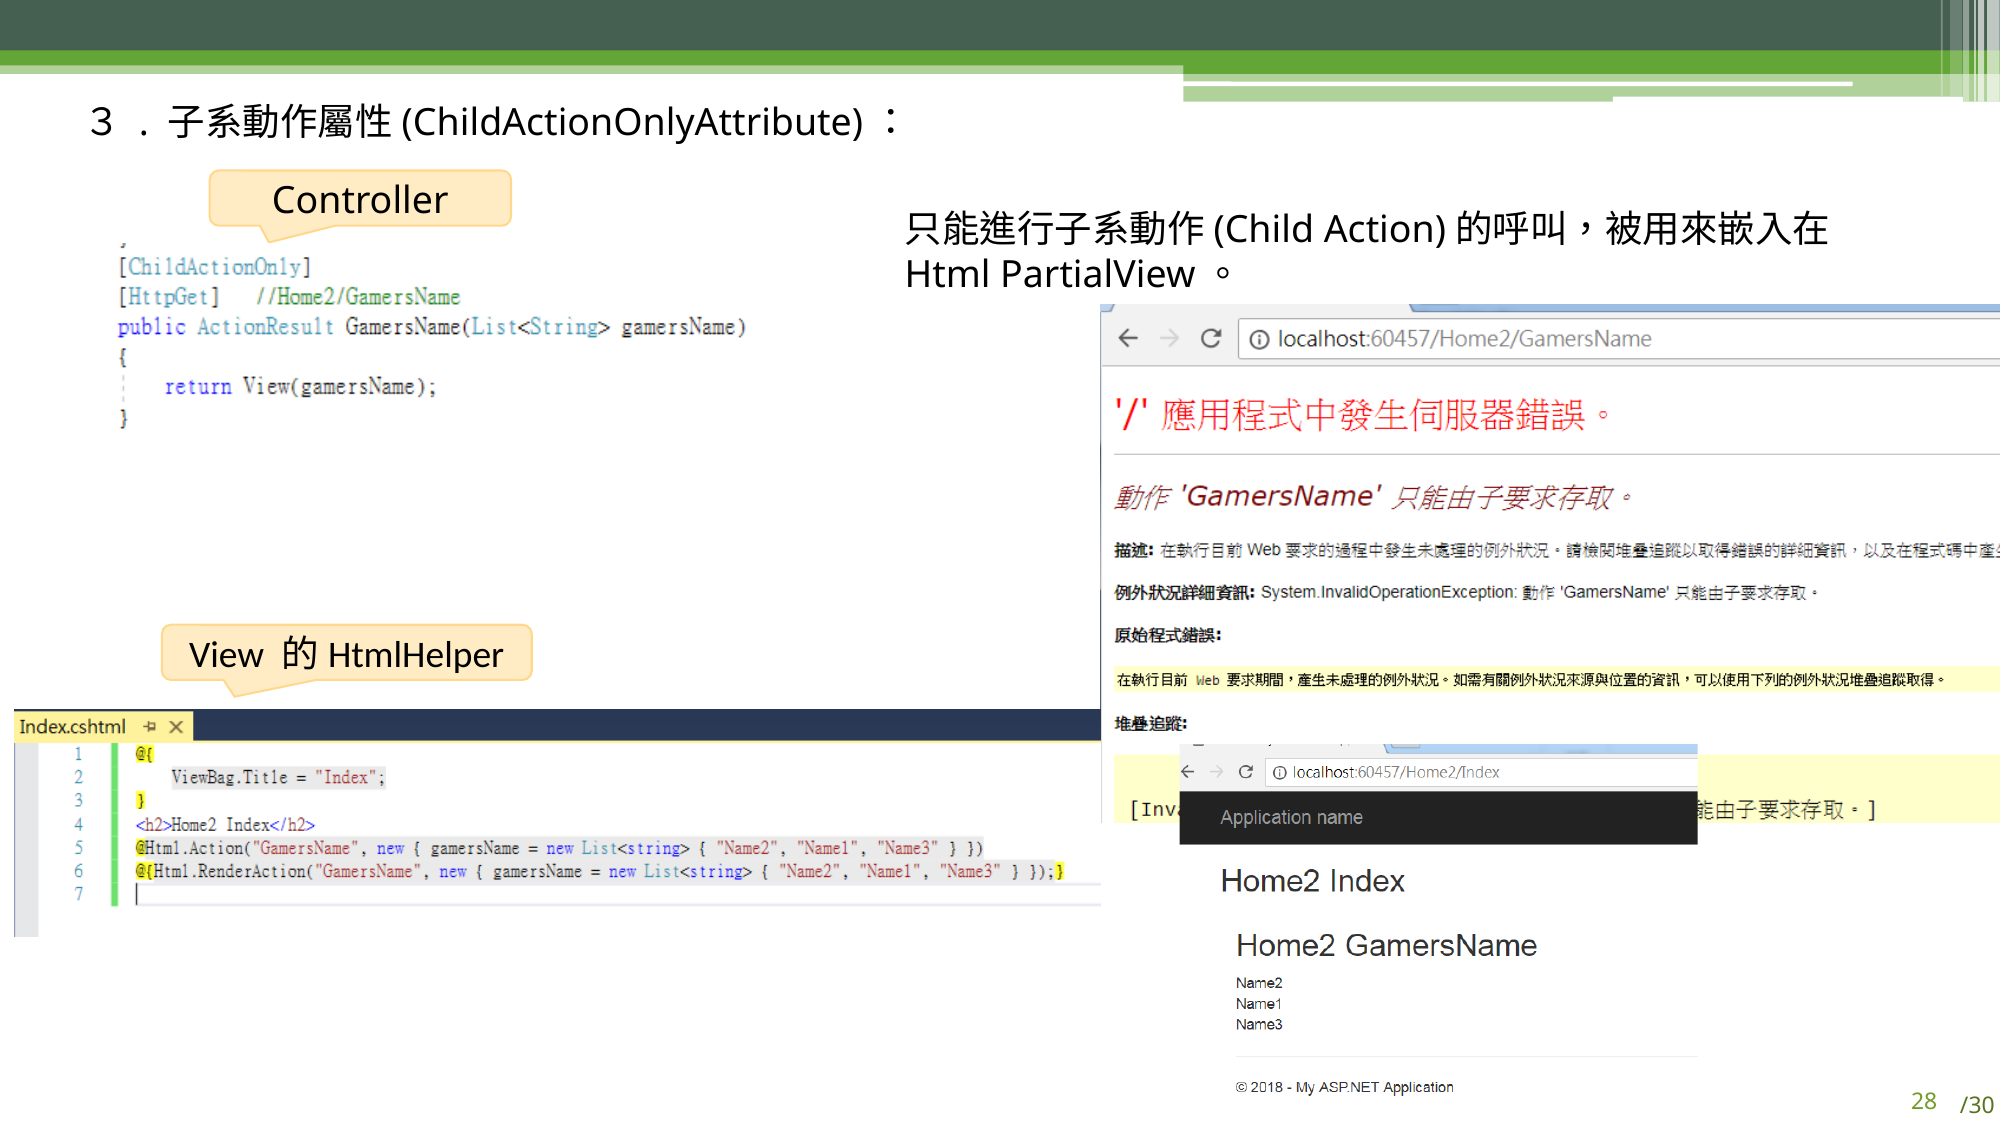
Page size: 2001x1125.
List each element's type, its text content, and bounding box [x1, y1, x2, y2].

text_box 只能進行子系動作(Child Action)的呼叫，被用來嵌入在Html PartialView。 [889, 198, 1890, 303]
text_box ３ . 子系動作屬性(ChildActionOnlyAttribute)： [69, 90, 925, 196]
text_box View 的HtmlHelper [160, 623, 533, 698]
text_box Controller [208, 169, 513, 243]
slide_number 27 [1785, 1065, 1953, 1125]
picture [14, 304, 2000, 1108]
picture [112, 243, 774, 435]
footer /30 [1953, 1083, 2000, 1124]
